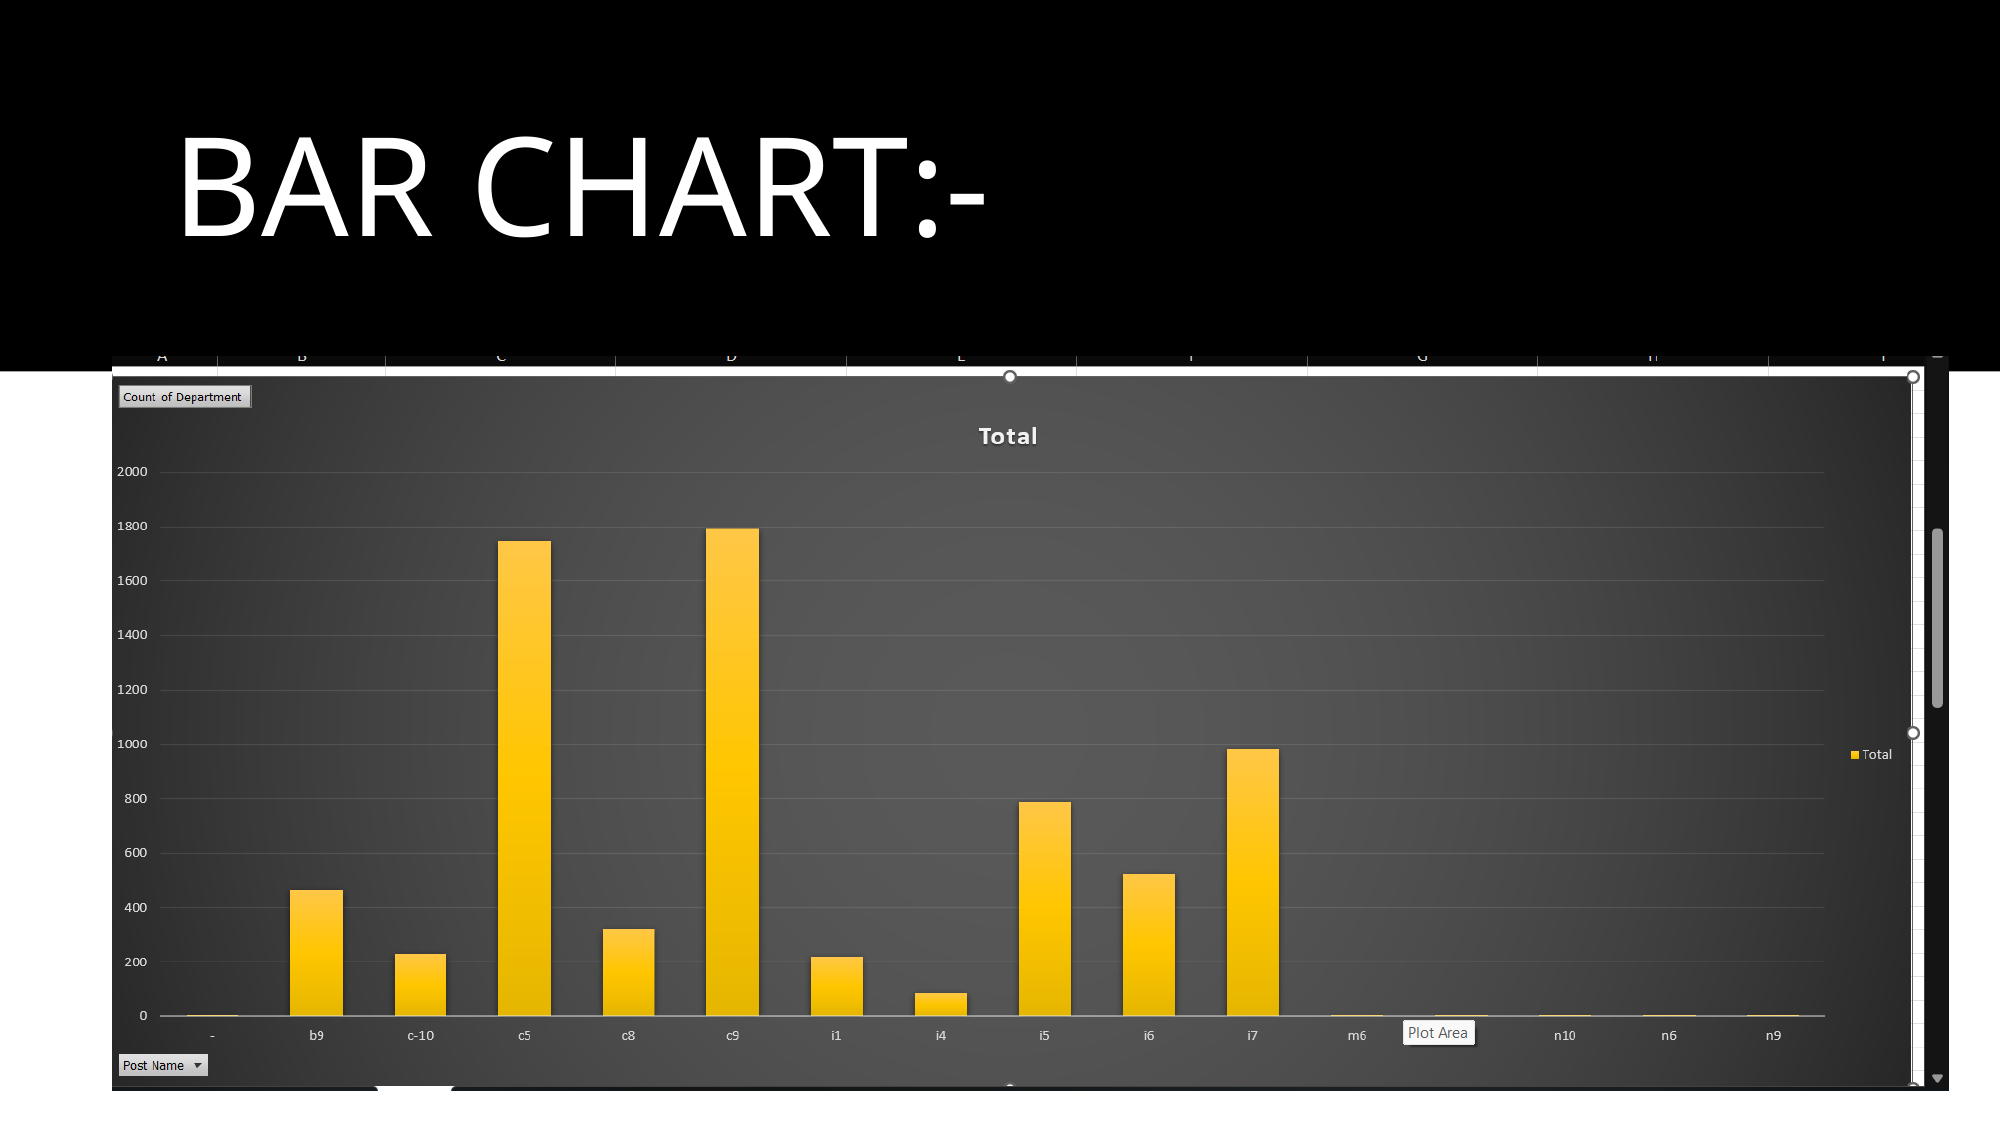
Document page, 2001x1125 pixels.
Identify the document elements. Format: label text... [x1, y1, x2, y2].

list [112, 356, 1949, 1091]
title BAR CHART:- [157, 52, 1842, 332]
